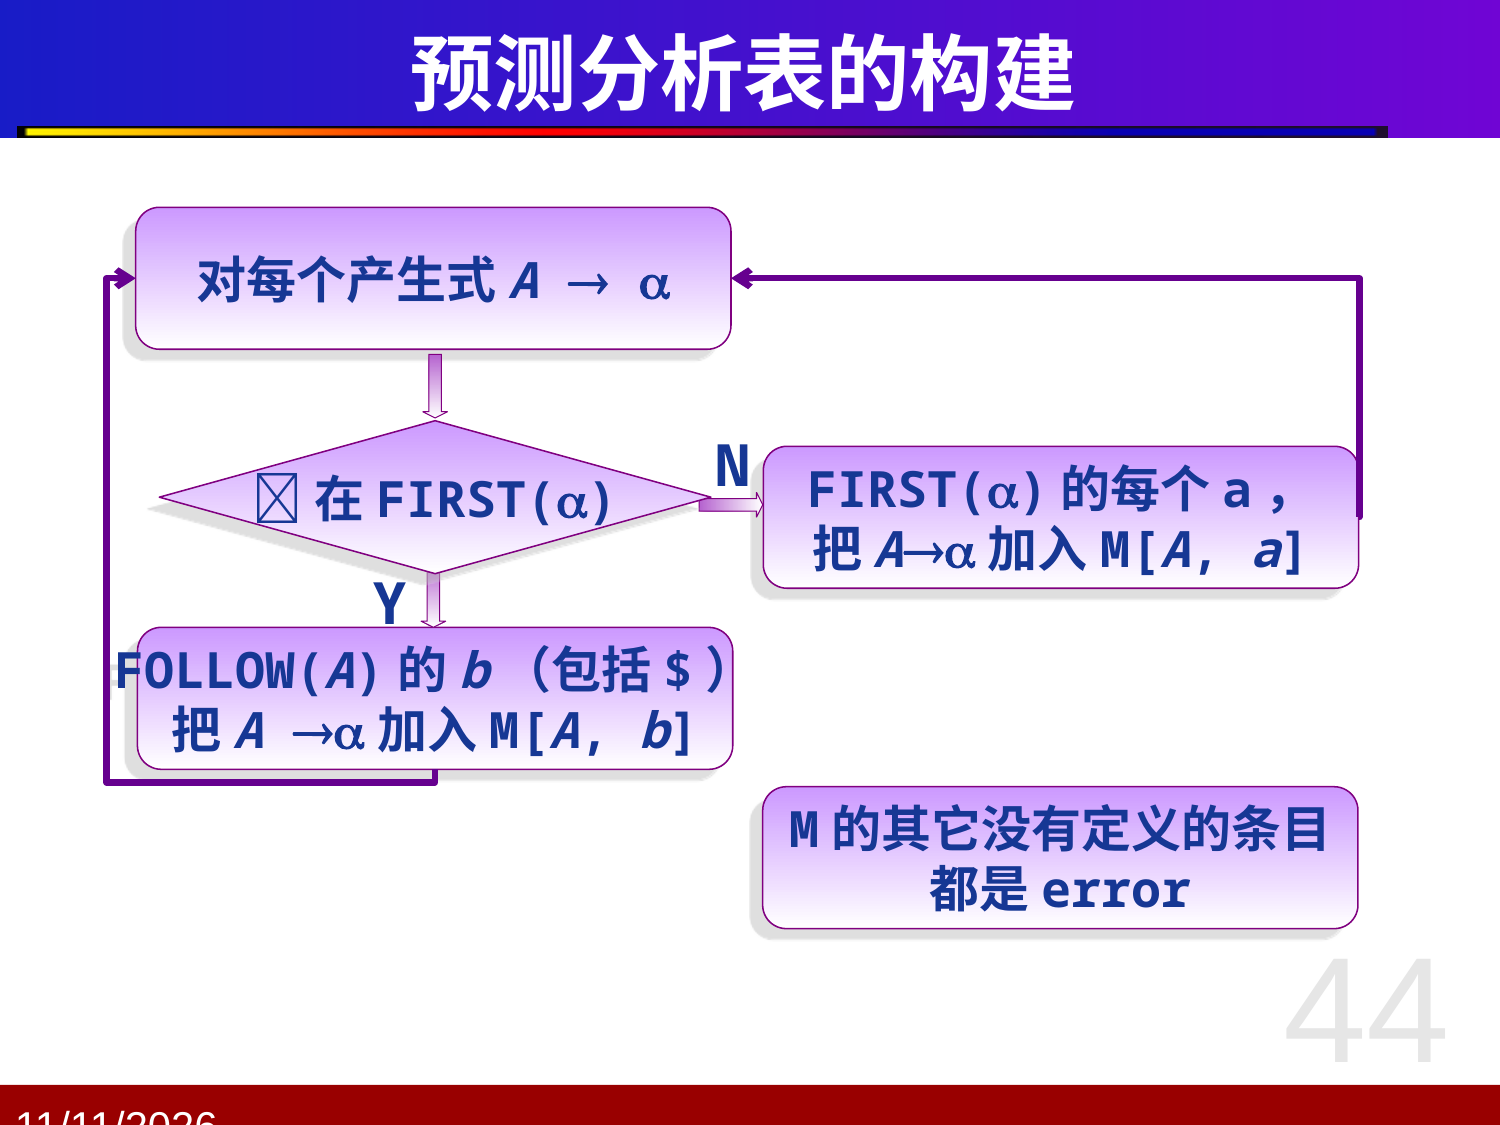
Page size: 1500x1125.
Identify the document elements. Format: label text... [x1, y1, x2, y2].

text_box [39, 373, 532, 674]
text_box 在FIRST() [536, 448, 700, 546]
title 预测分析表的构建 [49, 24, 1438, 118]
text_box 对每个产生式A   [135, 207, 731, 350]
text_box FOLLOW(A)的b（包括$） 把A 加入M[A, b] [137, 627, 733, 770]
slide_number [0, 1091, 1388, 1125]
text_box N [700, 420, 725, 506]
text_box [699, 501, 725, 512]
text_box [428, 354, 442, 372]
text_box M的其它没有定义的条目 都是error [762, 786, 1358, 929]
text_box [730, 278, 1359, 518]
slide_number 44 [1234, 904, 1500, 1118]
text_box FIRST()的每个a， 把A加入M[A, a] [763, 525, 1359, 589]
picture [17, 126, 1388, 138]
